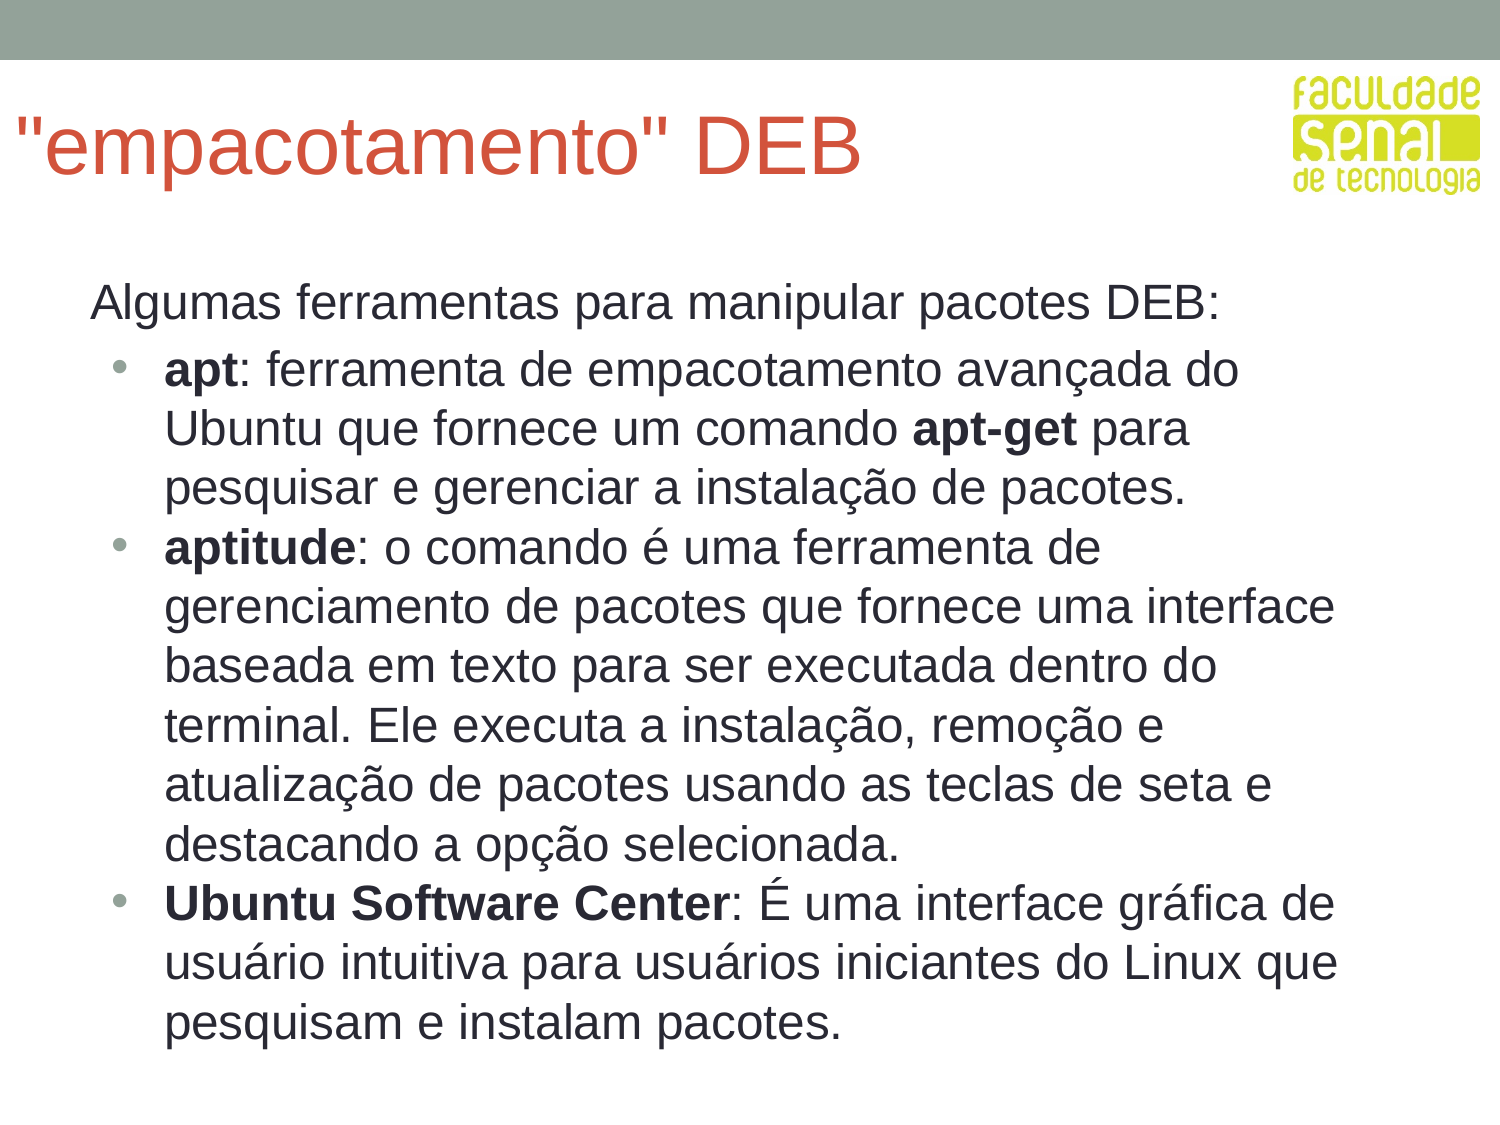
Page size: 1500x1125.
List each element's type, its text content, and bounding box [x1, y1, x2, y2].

title "empacotamento" DEB [0, 60, 1294, 223]
picture [1294, 76, 1480, 195]
list Algumas ferramentas para manipular pacotes DEB: apt: ferramenta de empacotamento avançada do Ubuntu que fornece um comando apt-get para pesquisar e gerenciar a instalação de pacotes. aptitude: o comando é uma ferramenta de gerenciamento de pacotes que fornece uma interface baseada em texto para ser executada dentro do terminal. Ele executa a instalação, remoção e atualização de pacotes usando as teclas de seta e destacando a opção selecionada. Ubuntu Software Center: É uma interface gráfica de usuário intuitiva para usuários iniciantes do Linux que pesquisam e instalam pacotes. [75, 262, 1425, 1063]
